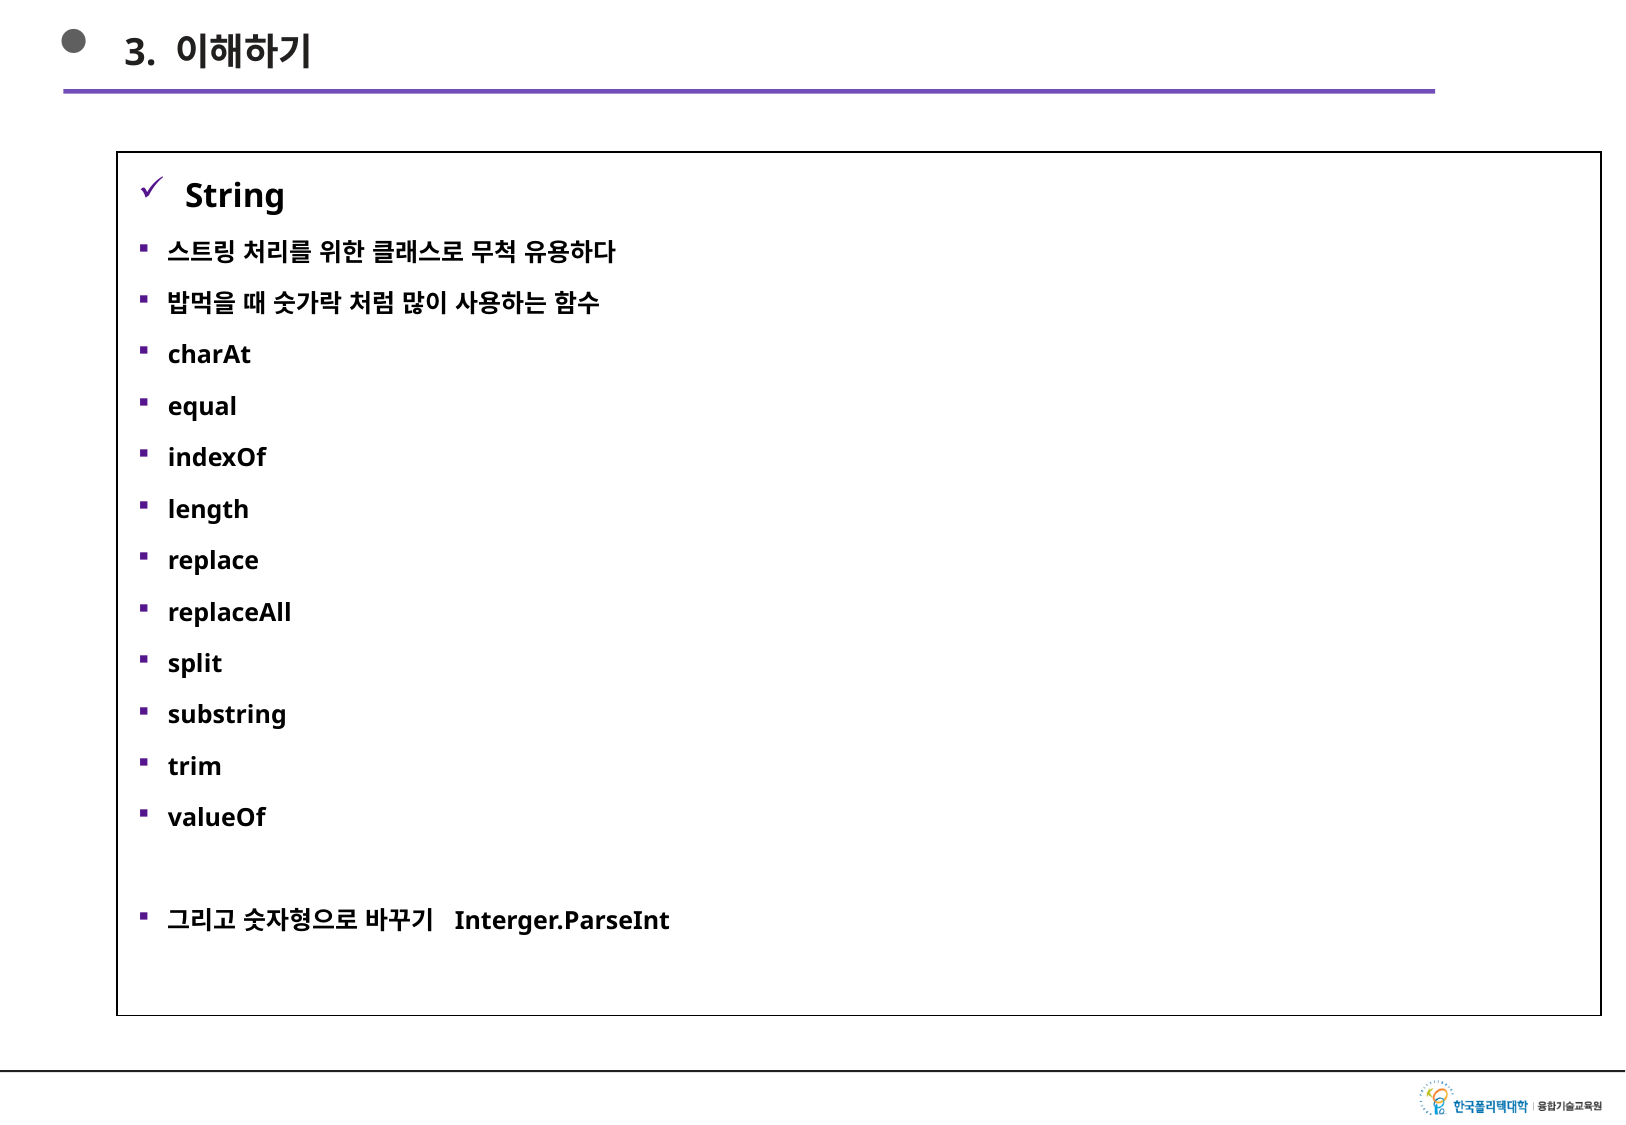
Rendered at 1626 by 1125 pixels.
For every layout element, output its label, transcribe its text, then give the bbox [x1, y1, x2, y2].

picture [1415, 1076, 1604, 1118]
text_box 3. 이해하기 [109, 20, 943, 93]
text_box String 스트링 처리를 위한 클래스로 무척 유용하다 밥먹을 때 숫가락 처럼 많이 사용하는 함수 charAt equal indexOf length replace replaceAll split substring trim valueOf 그리고 숫자형으로 바꾸기 Interger.ParseInt [116, 152, 1602, 1016]
